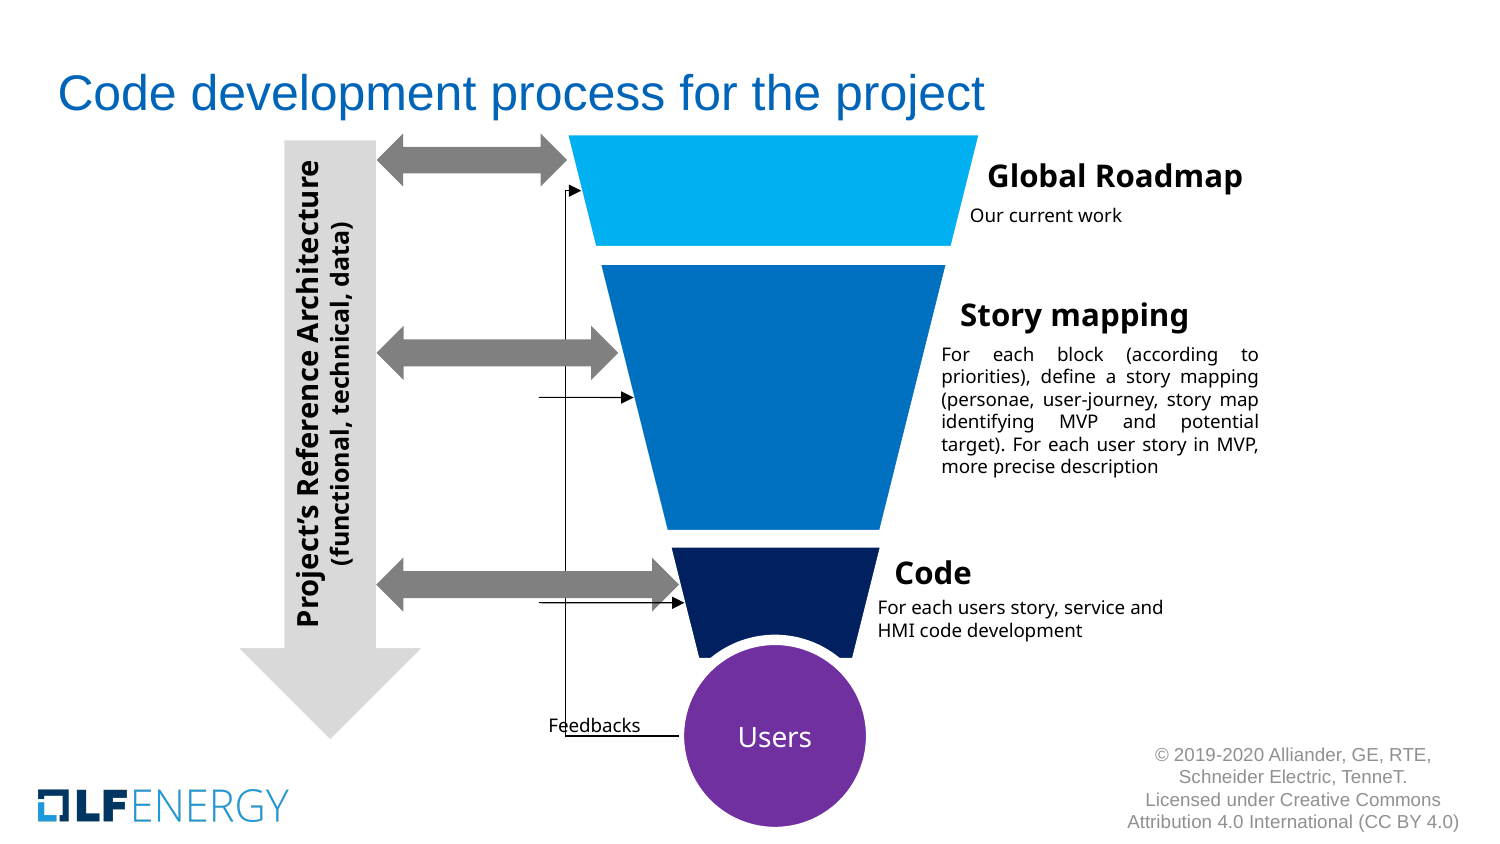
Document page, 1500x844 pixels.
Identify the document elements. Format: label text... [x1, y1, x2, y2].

text_box Feedbacks [533, 706, 881, 744]
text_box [926, 287, 1274, 487]
text_box [679, 545, 862, 661]
picture [32, 785, 295, 828]
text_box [581, 603, 679, 736]
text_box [862, 545, 1227, 650]
text_box [234, 589, 427, 743]
text_box Users [682, 638, 868, 706]
title Code development process for the project [42, 44, 1451, 145]
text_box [581, 190, 679, 602]
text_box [871, 558, 1228, 693]
text_box [565, 133, 981, 248]
footer © 2019-2020 Alliander, GE, RTE, Schneider Electric, TenneT. Licensed under Creative Commons Attribution 4.0 International (CC BY 4.0) [1099, 736, 1487, 839]
text_box [374, 555, 581, 615]
text_box [375, 130, 569, 189]
text_box [679, 262, 949, 532]
text_box Users [678, 744, 872, 834]
text_box [375, 323, 581, 383]
text_box Project’s Reference Architecture (functional, technical, data) [281, 139, 378, 649]
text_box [955, 148, 1302, 235]
